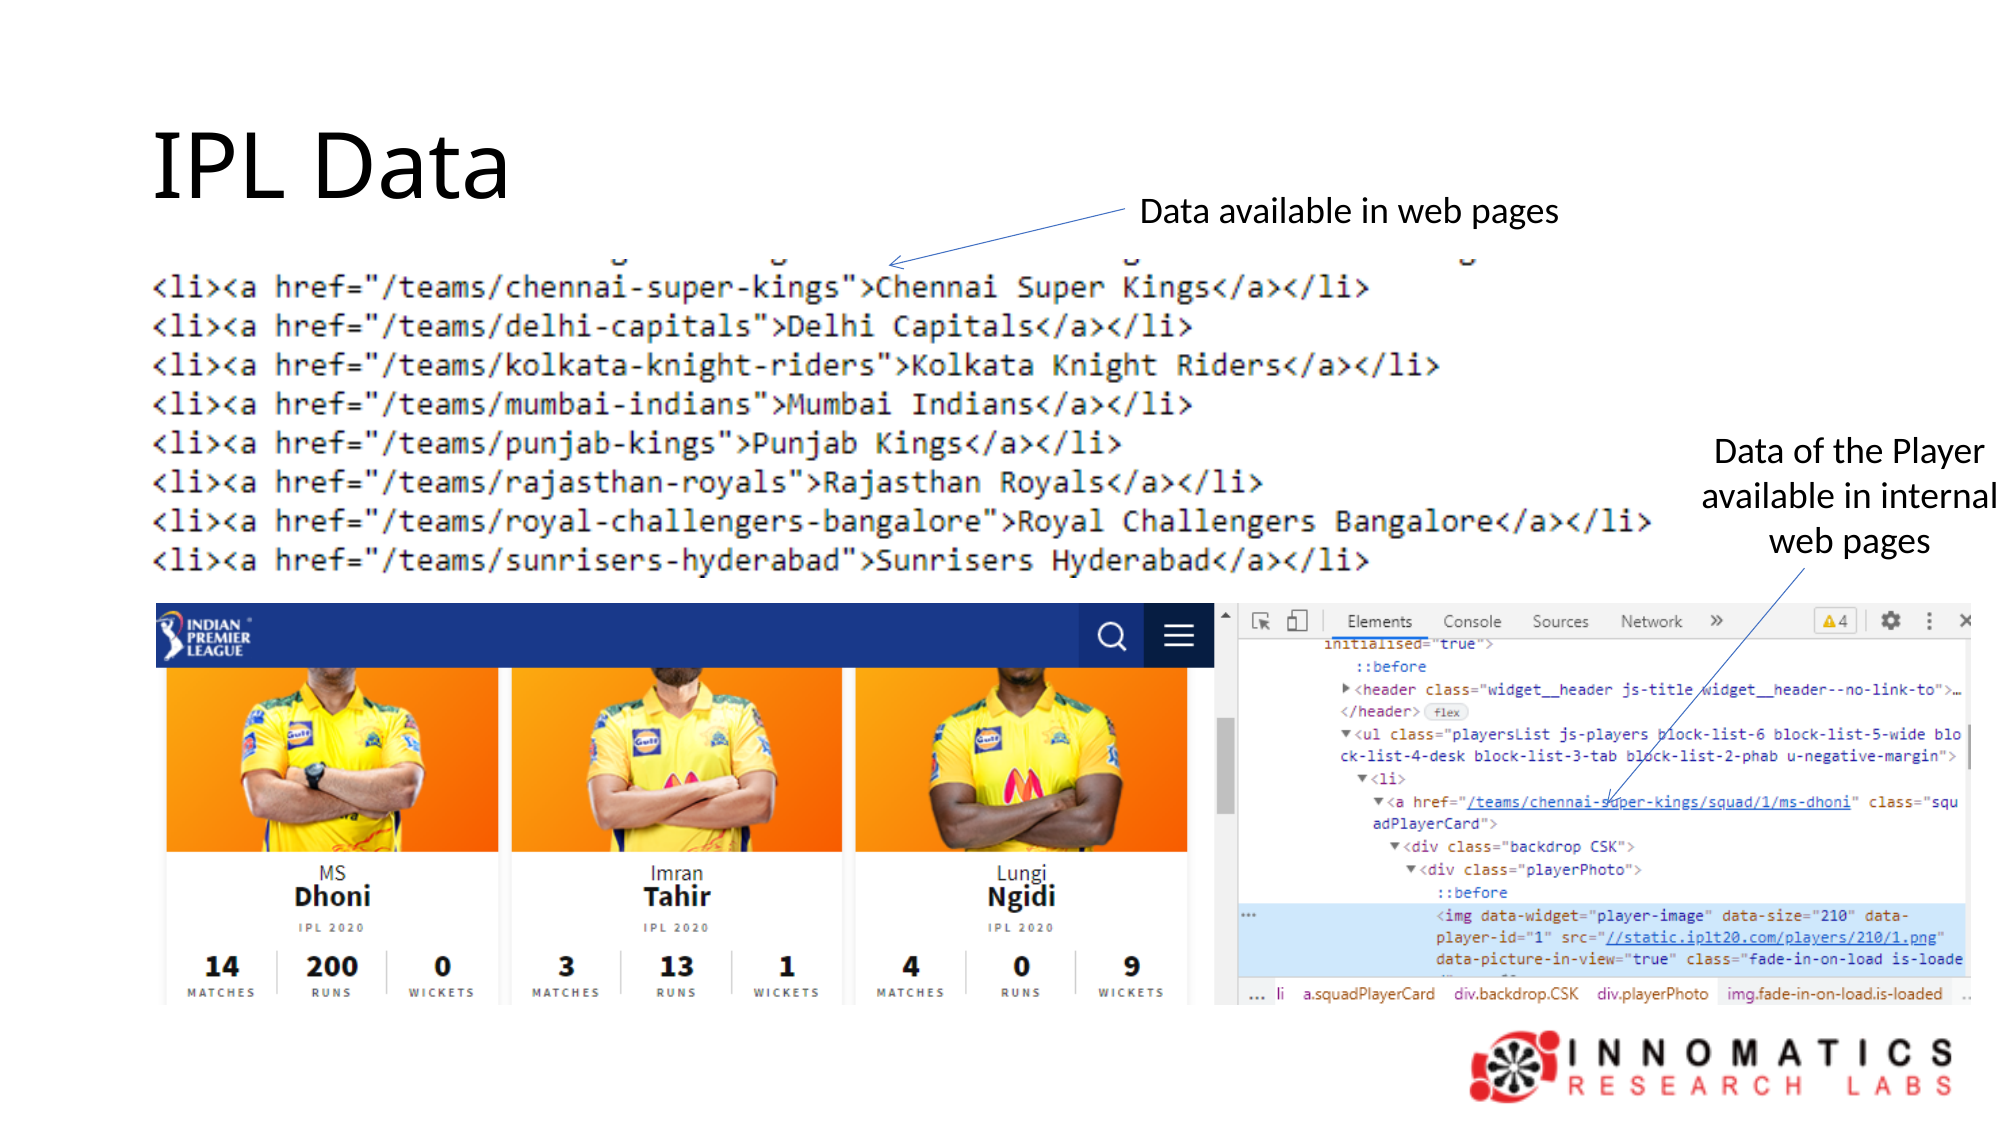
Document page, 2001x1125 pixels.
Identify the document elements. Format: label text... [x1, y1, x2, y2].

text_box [888, 208, 1125, 266]
text_box Data of the Player available in internal web pages [1759, 418, 2000, 569]
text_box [1606, 568, 1805, 804]
text_box Data available in web pages [1125, 178, 1607, 239]
picture [1445, 1014, 1975, 1125]
title IPL Data [137, 59, 1863, 278]
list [127, 258, 1759, 578]
picture [156, 603, 1971, 1005]
